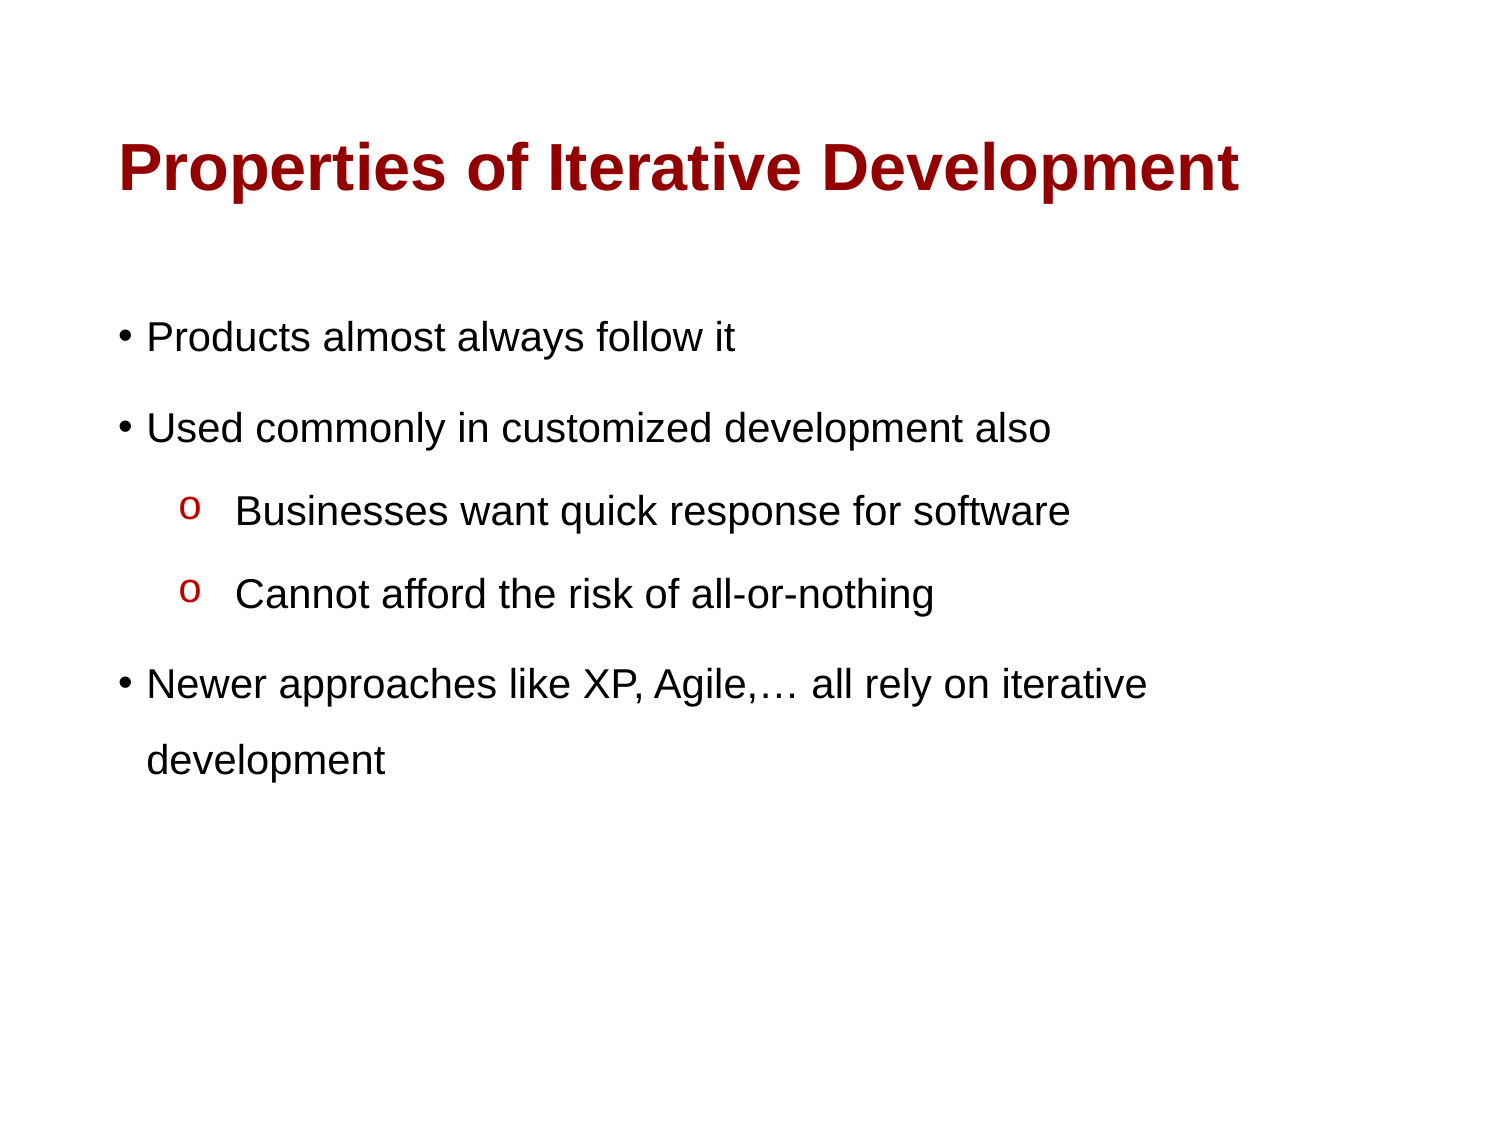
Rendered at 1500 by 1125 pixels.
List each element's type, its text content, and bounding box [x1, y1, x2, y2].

list Products almost always follow it Used commonly in customized development also Businesses want quick response for software Cannot afford the risk of all-or-nothing Newer approaches like XP, Agile,… all rely on iterative development [103, 277, 1397, 992]
title Properties of Iterative Development [103, 59, 1397, 277]
